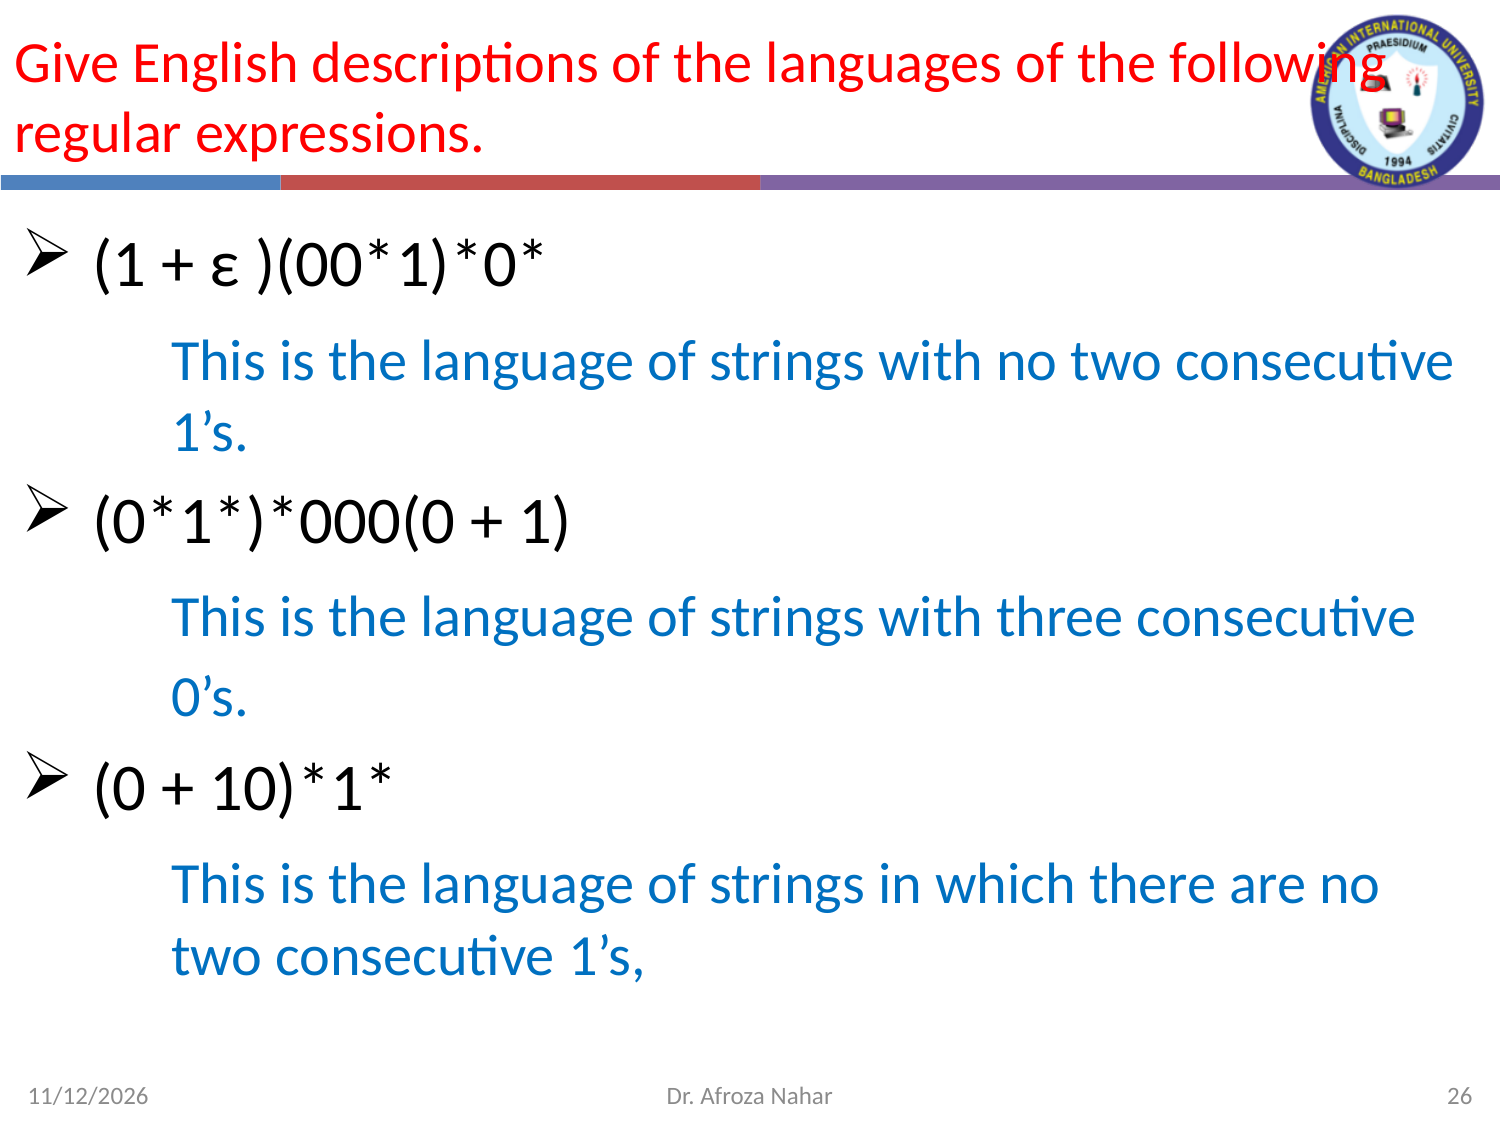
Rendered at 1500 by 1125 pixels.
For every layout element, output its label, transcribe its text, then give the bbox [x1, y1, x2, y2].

slide_number 26 [1137, 1065, 1488, 1125]
list (1 + ε )(00*1)*0* This is the language of strings with no two consecutive 1’s. (0*1*)*000(0 + 1) This is the language of strings with three consecutive 0’s. (0 + 10)*1* This is the language of strings in which there are no two consecutive 1’s, [6, 212, 1475, 1013]
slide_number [12, 1065, 363, 1125]
footer Dr. Afroza Nahar [512, 1065, 988, 1125]
title Give English descriptions of the languages of the following regular expressions. [0, 0, 1475, 188]
picture [1307, 11, 1488, 193]
